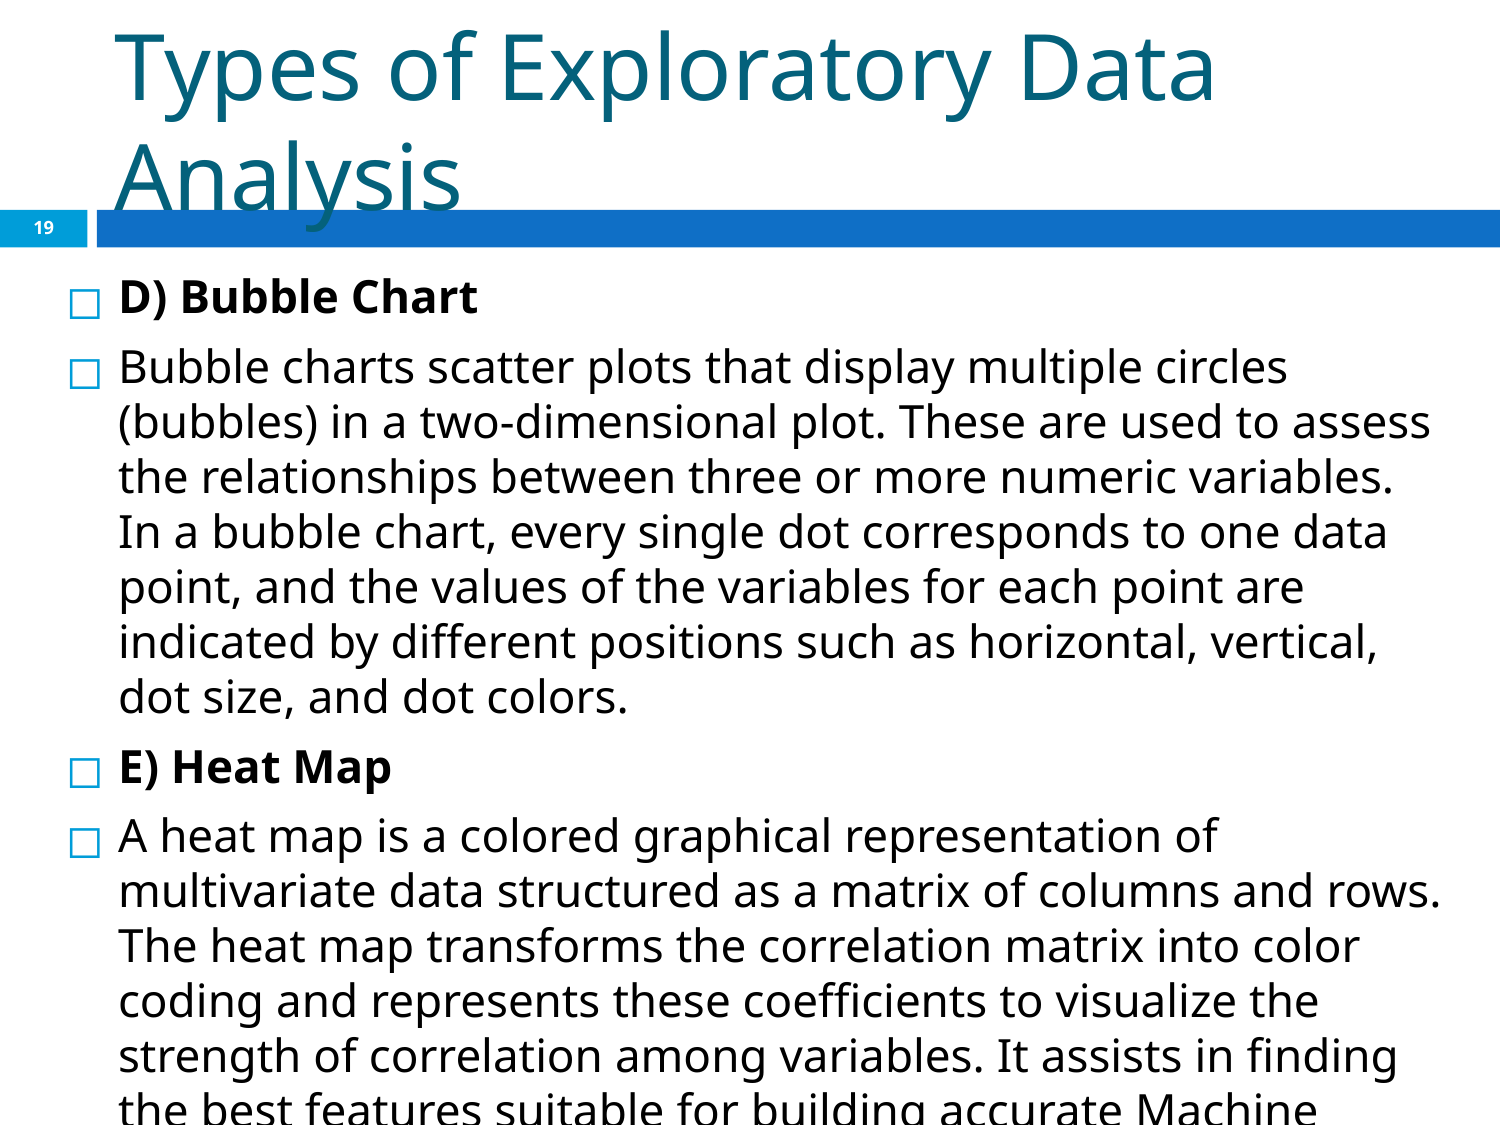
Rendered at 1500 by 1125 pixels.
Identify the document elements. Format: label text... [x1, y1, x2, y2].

title Types of Exploratory Data Analysis [99, 37, 1438, 200]
slide_number ‹#› [0, 208, 88, 249]
list D) Bubble Chart Bubble charts scatter plots that display multiple circles (bubbles) in a two-dimensional plot. These are used to assess the relationships between three or more numeric variables. In a bubble chart, every single dot corresponds to one data point, and the values of the variables for each point are indicated by different positions such as horizontal, vertical, dot size, and dot colors. E) Heat Map A heat map is a colored graphical representation of multivariate data structured as a matrix of columns and rows. The heat map transforms the correlation matrix into color coding and represents these coefficients to visualize the strength of correlation among variables. It assists in finding the best features suitable for building accurate Machine Learning models. [50, 260, 1462, 1076]
